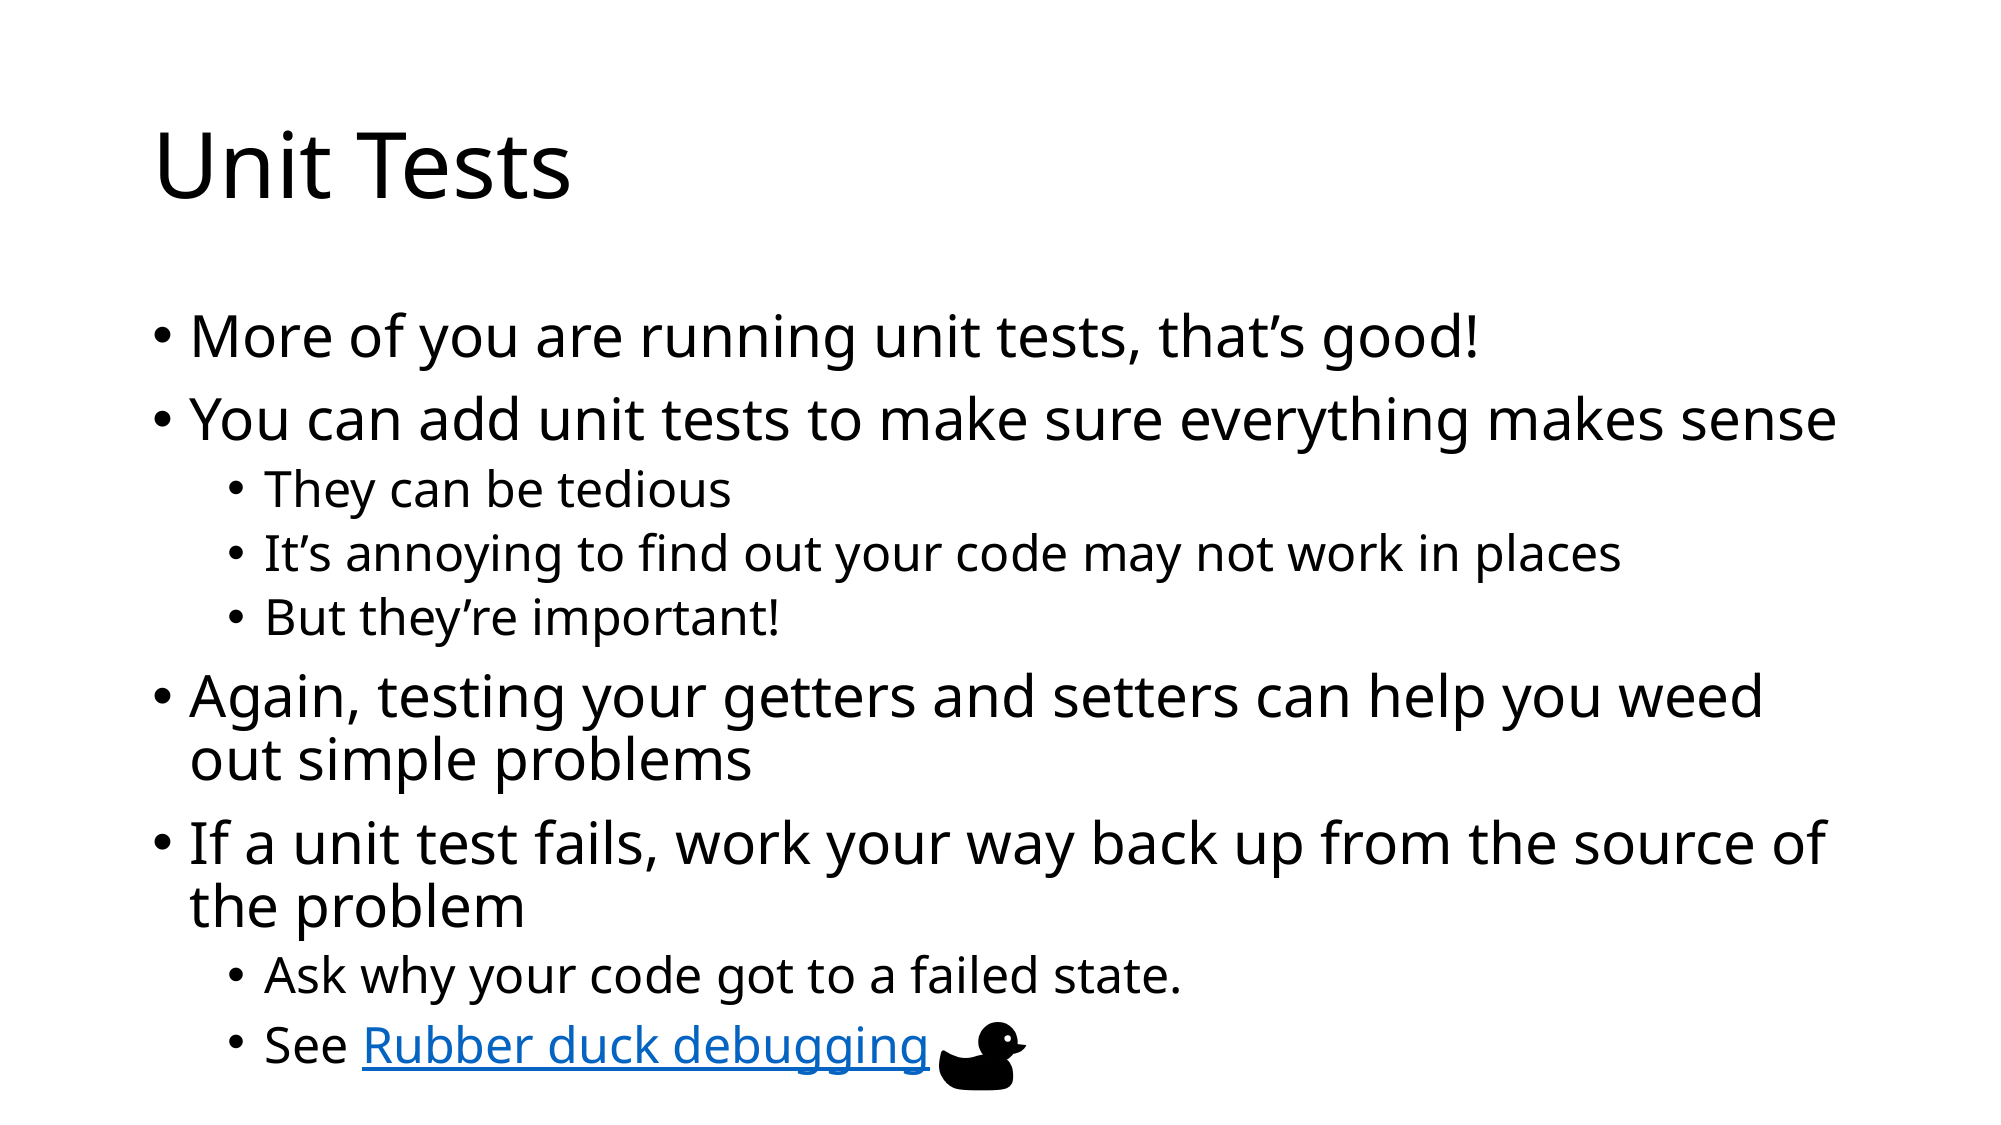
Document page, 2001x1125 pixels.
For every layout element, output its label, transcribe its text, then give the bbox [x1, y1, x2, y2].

list More of you are running unit tests, that’s good! You can add unit tests to make sure everything makes sense They can be tedious It’s annoying to find out your code may not work in places But they’re important! Again, testing your getters and setters can help you weed out simple problems If a unit test fails, work your way back up from the source of the problem Ask why your code got to a failed state. See Rubber duck debugging [137, 299, 1863, 1109]
picture [930, 1003, 1035, 1109]
title Unit Tests [137, 59, 1863, 278]
